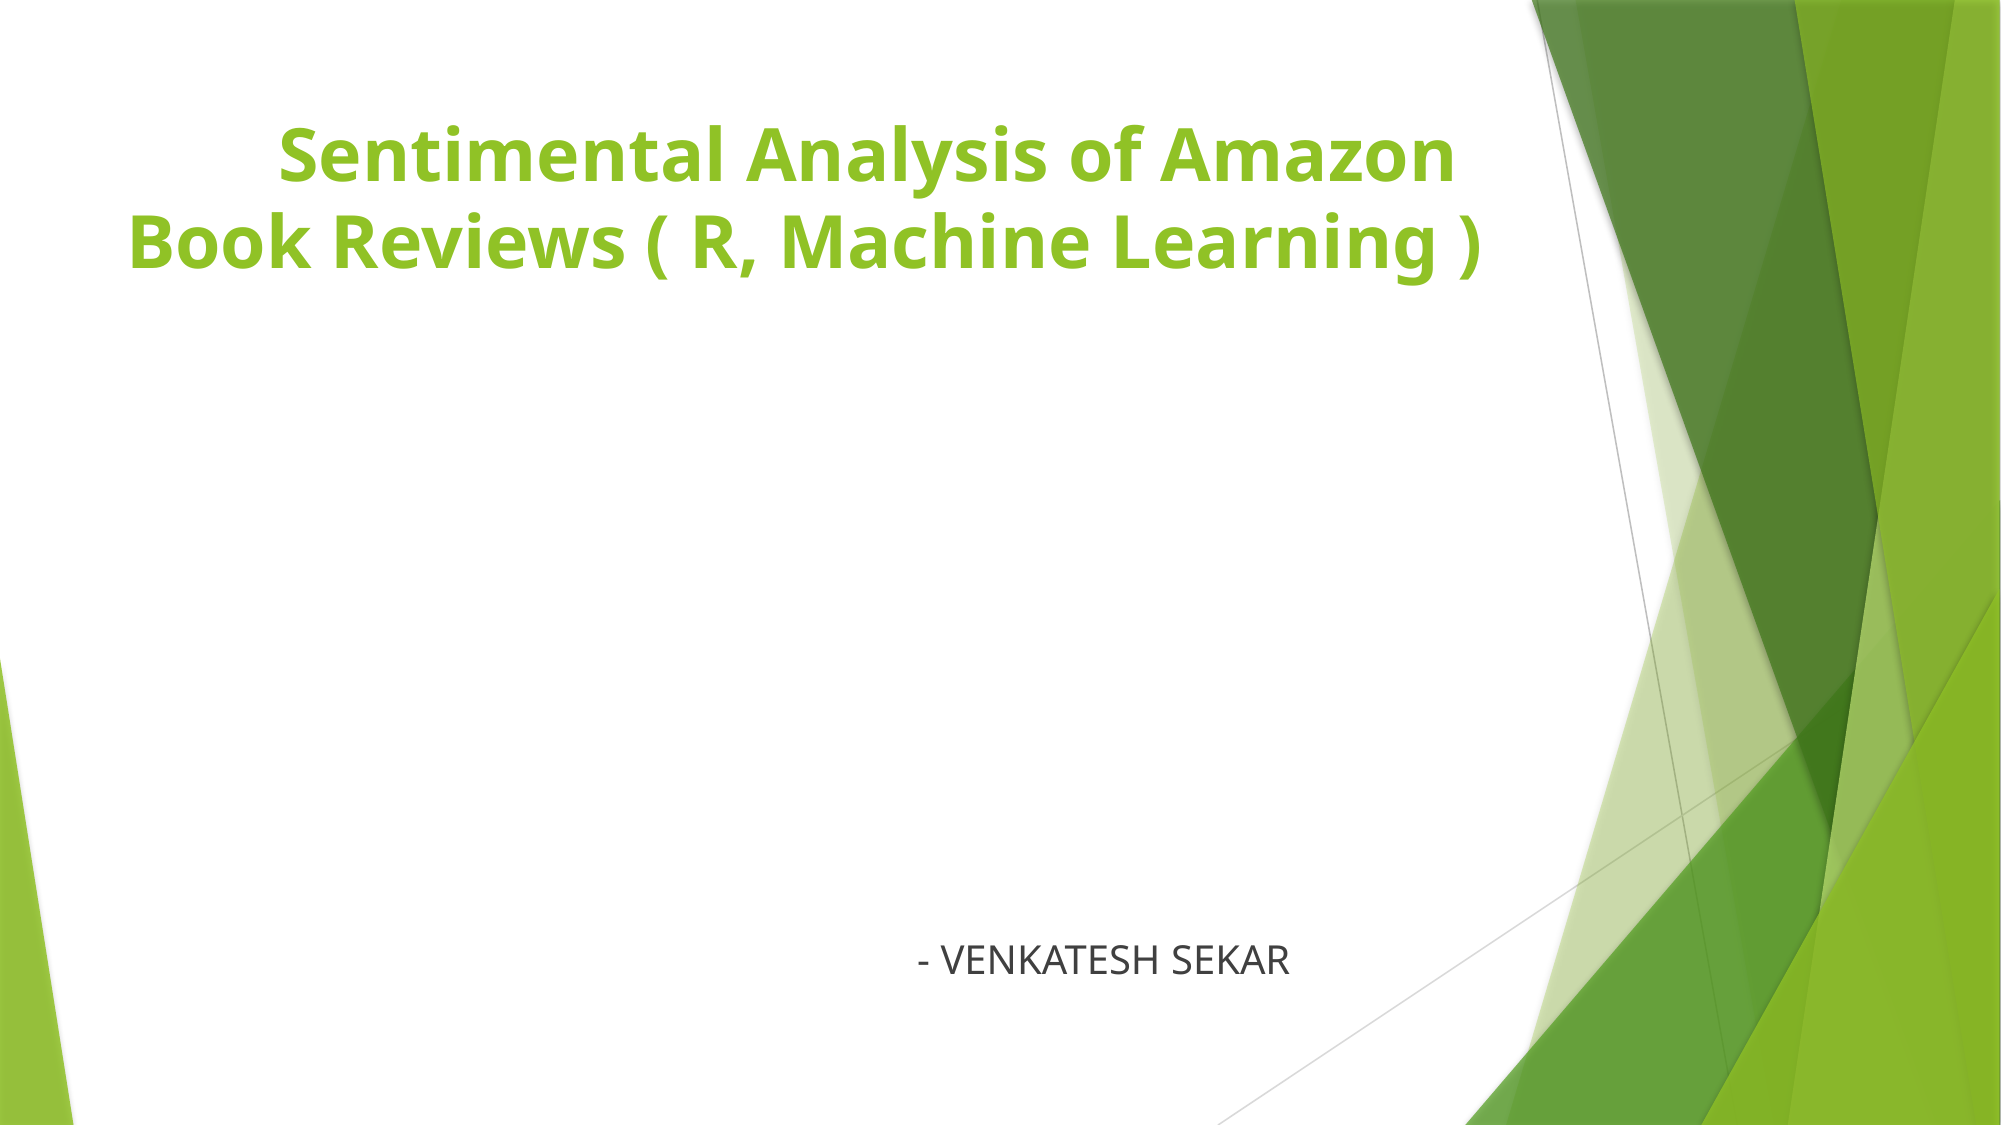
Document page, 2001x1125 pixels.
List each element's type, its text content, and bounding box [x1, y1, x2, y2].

title Sentimental Analysis of Amazon Book Reviews ( R, Machine Learning ) [111, 99, 1522, 317]
list - VENKATESH SEKAR [111, 354, 1522, 992]
